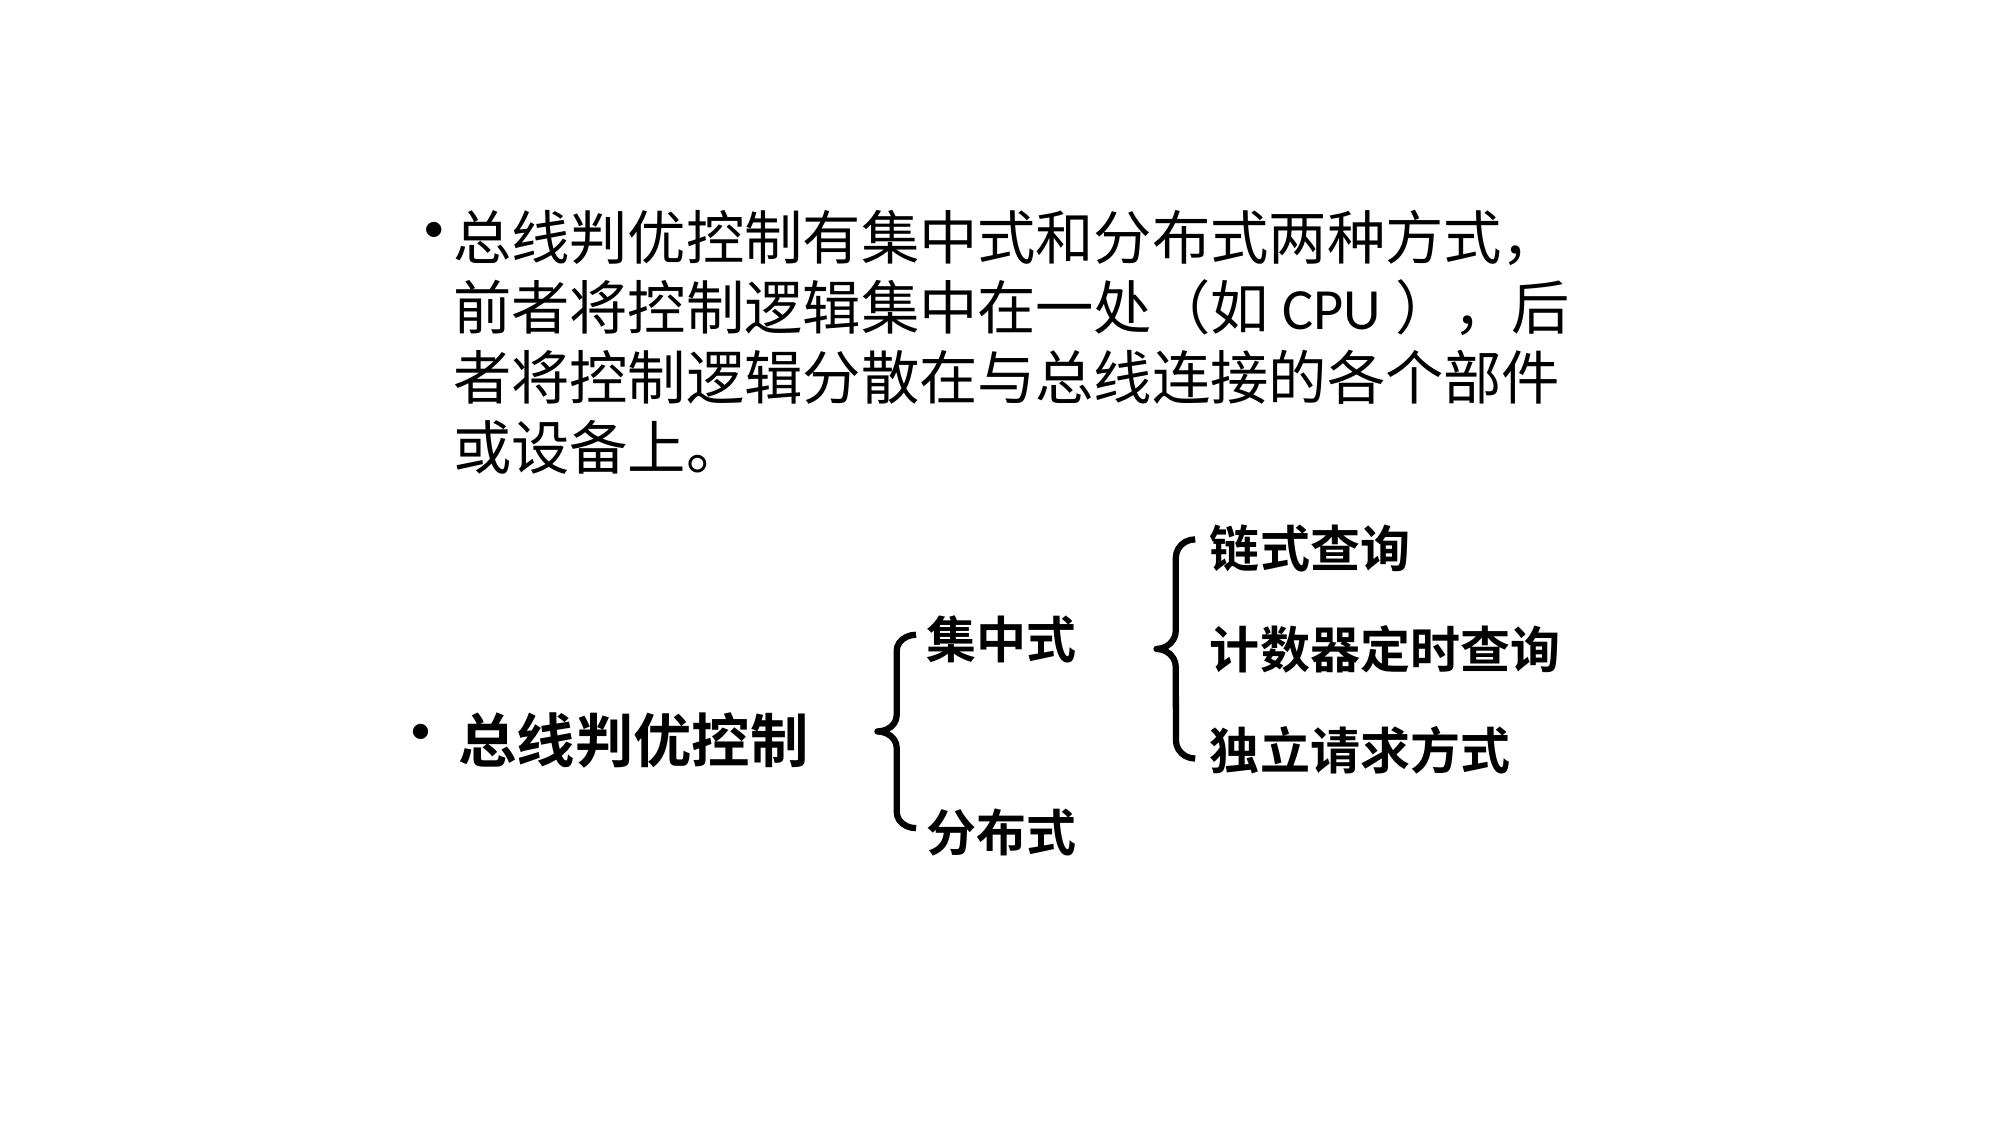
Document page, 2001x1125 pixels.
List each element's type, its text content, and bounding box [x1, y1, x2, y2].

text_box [395, 510, 1576, 870]
text_box 总线判优控制有集中式和分布式两种方式，前者将控制逻辑集中在一处（如CPU），后者将控制逻辑分散在与总线连接的各个部件或设备上。 [409, 193, 1595, 489]
